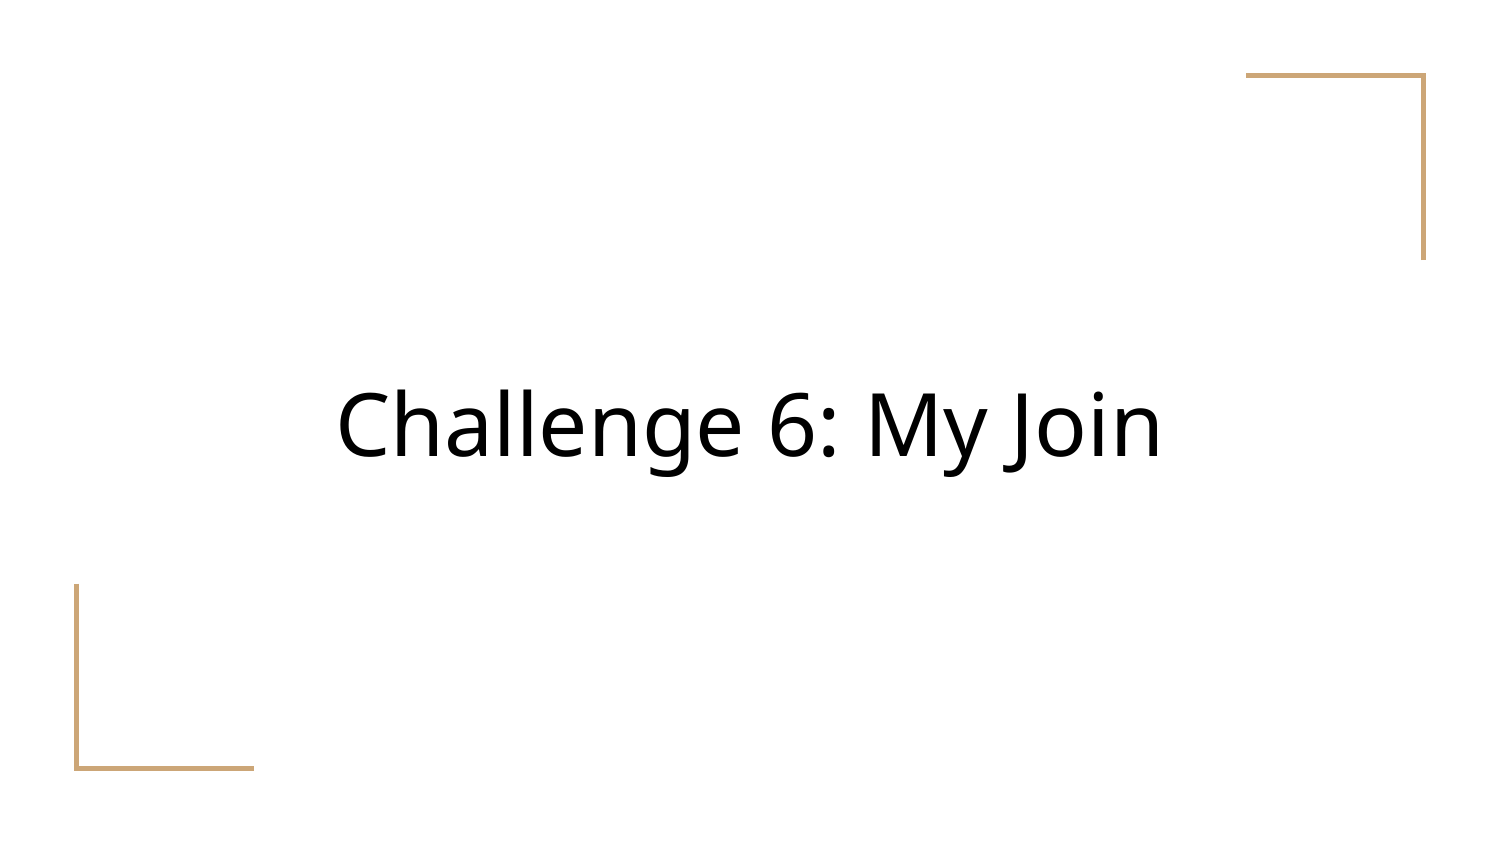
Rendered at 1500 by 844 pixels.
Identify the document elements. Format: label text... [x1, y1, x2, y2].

title Challenge 6: My Join [126, 296, 1374, 548]
